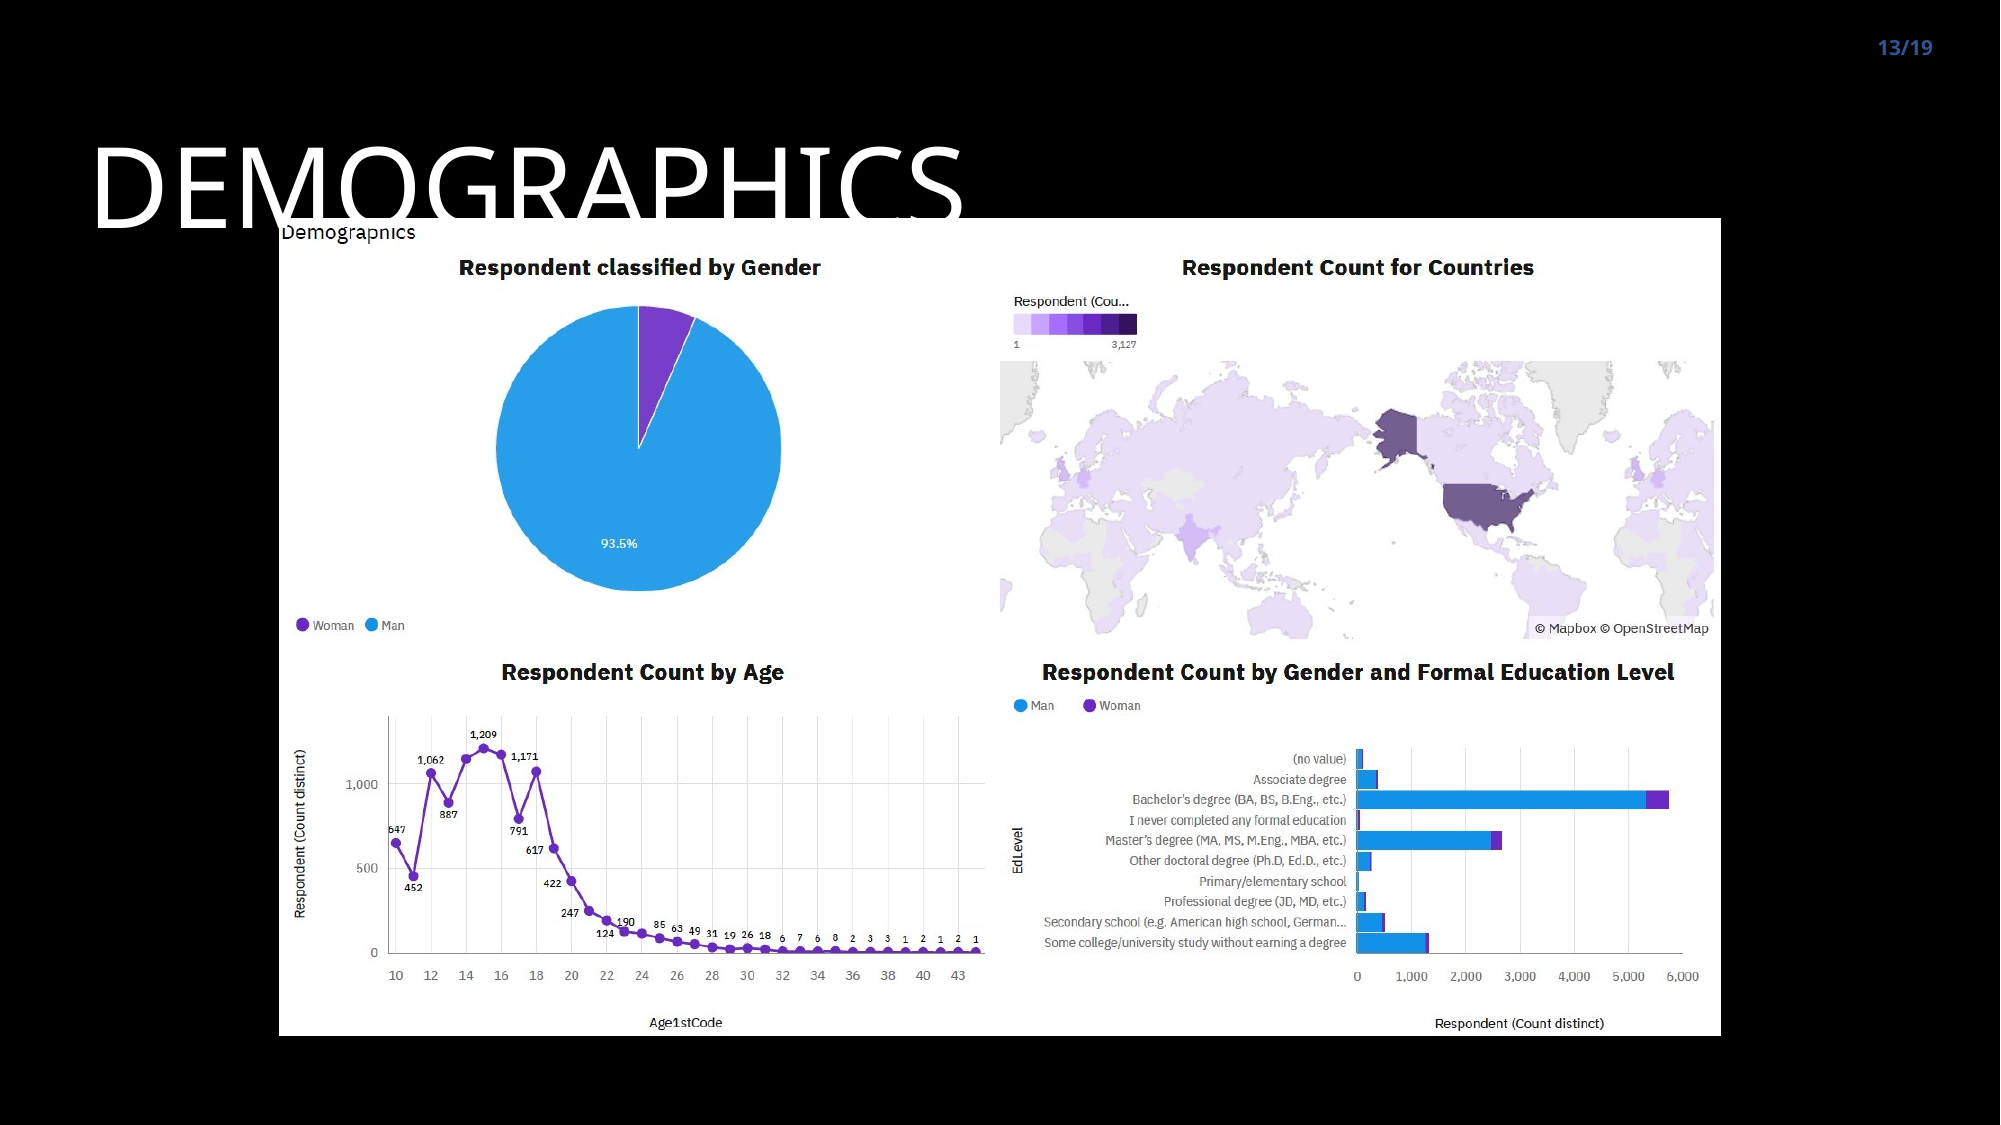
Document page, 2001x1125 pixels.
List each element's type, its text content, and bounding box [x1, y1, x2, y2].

title DEMOGRAPHICS [70, 113, 1721, 387]
picture [279, 218, 1721, 1036]
text_box 13/19 [1875, 33, 1939, 61]
